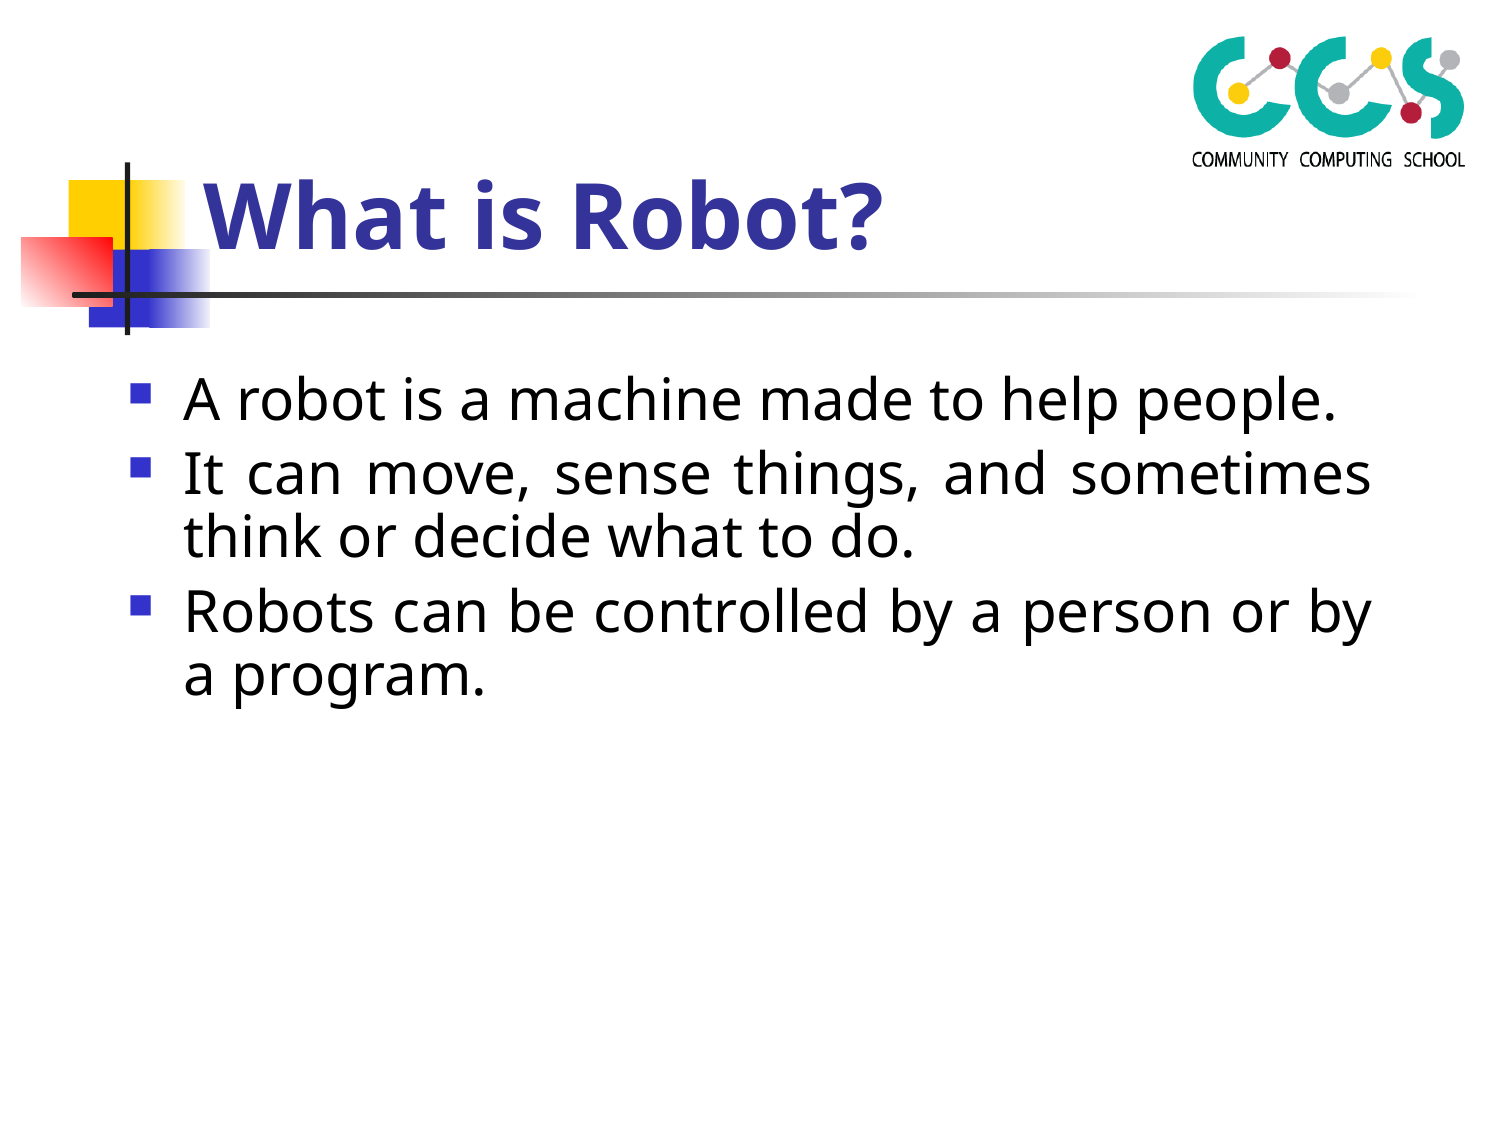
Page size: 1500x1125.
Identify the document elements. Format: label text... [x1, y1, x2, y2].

text_box A robot is a machine made to help people. It can move, sense things, and sometimes think or decide what to do. Robots can be controlled by a person or by a program. [112, 362, 1388, 825]
picture [1190, 34, 1468, 170]
title What is Robot? [188, 35, 1468, 275]
